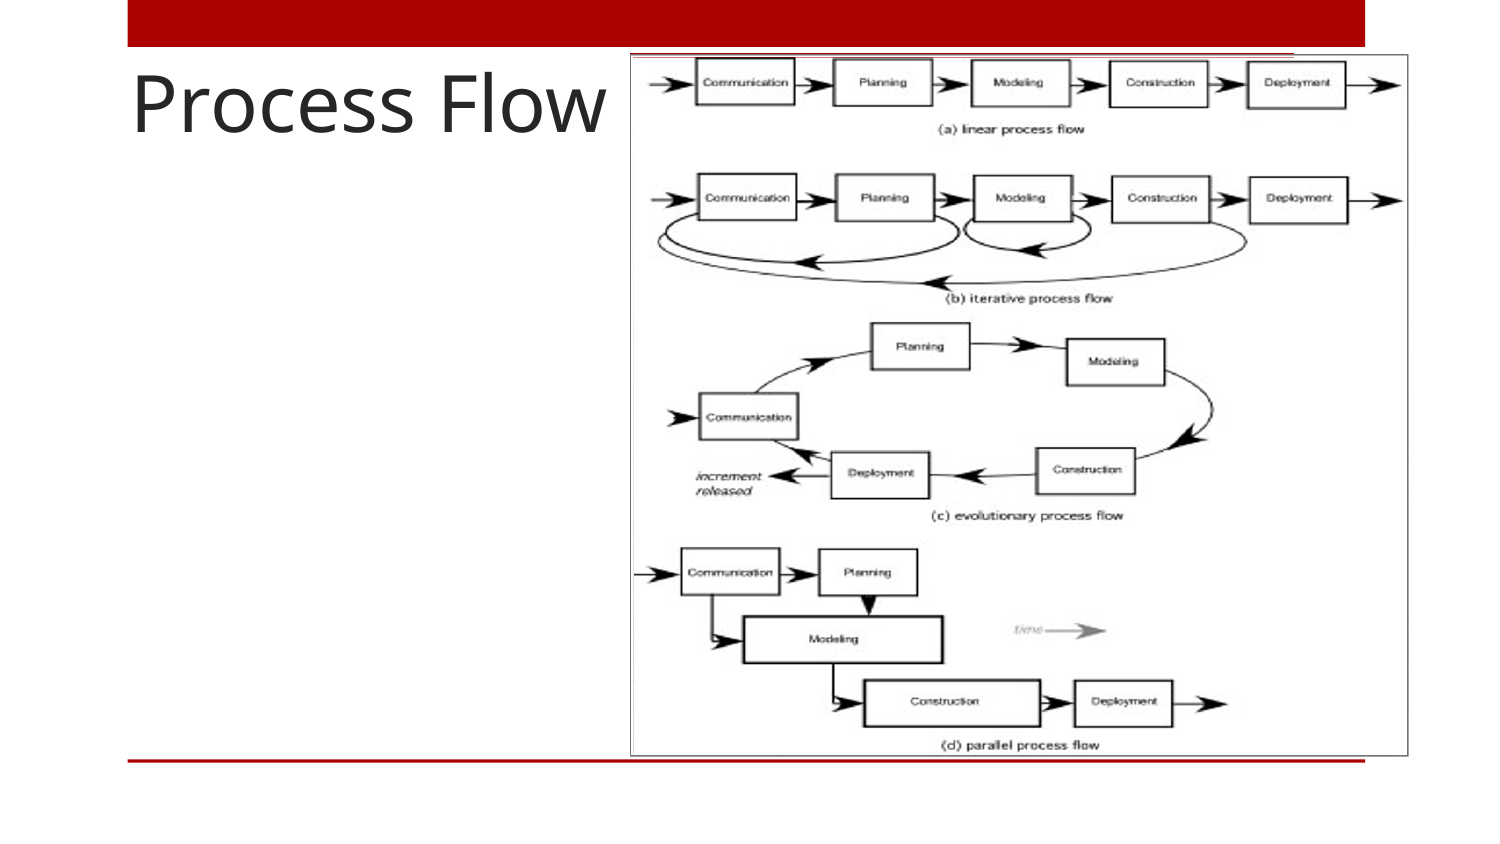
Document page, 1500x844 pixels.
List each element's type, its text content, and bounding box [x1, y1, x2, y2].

title Process Flow [115, 43, 1229, 157]
picture [629, 53, 1409, 757]
